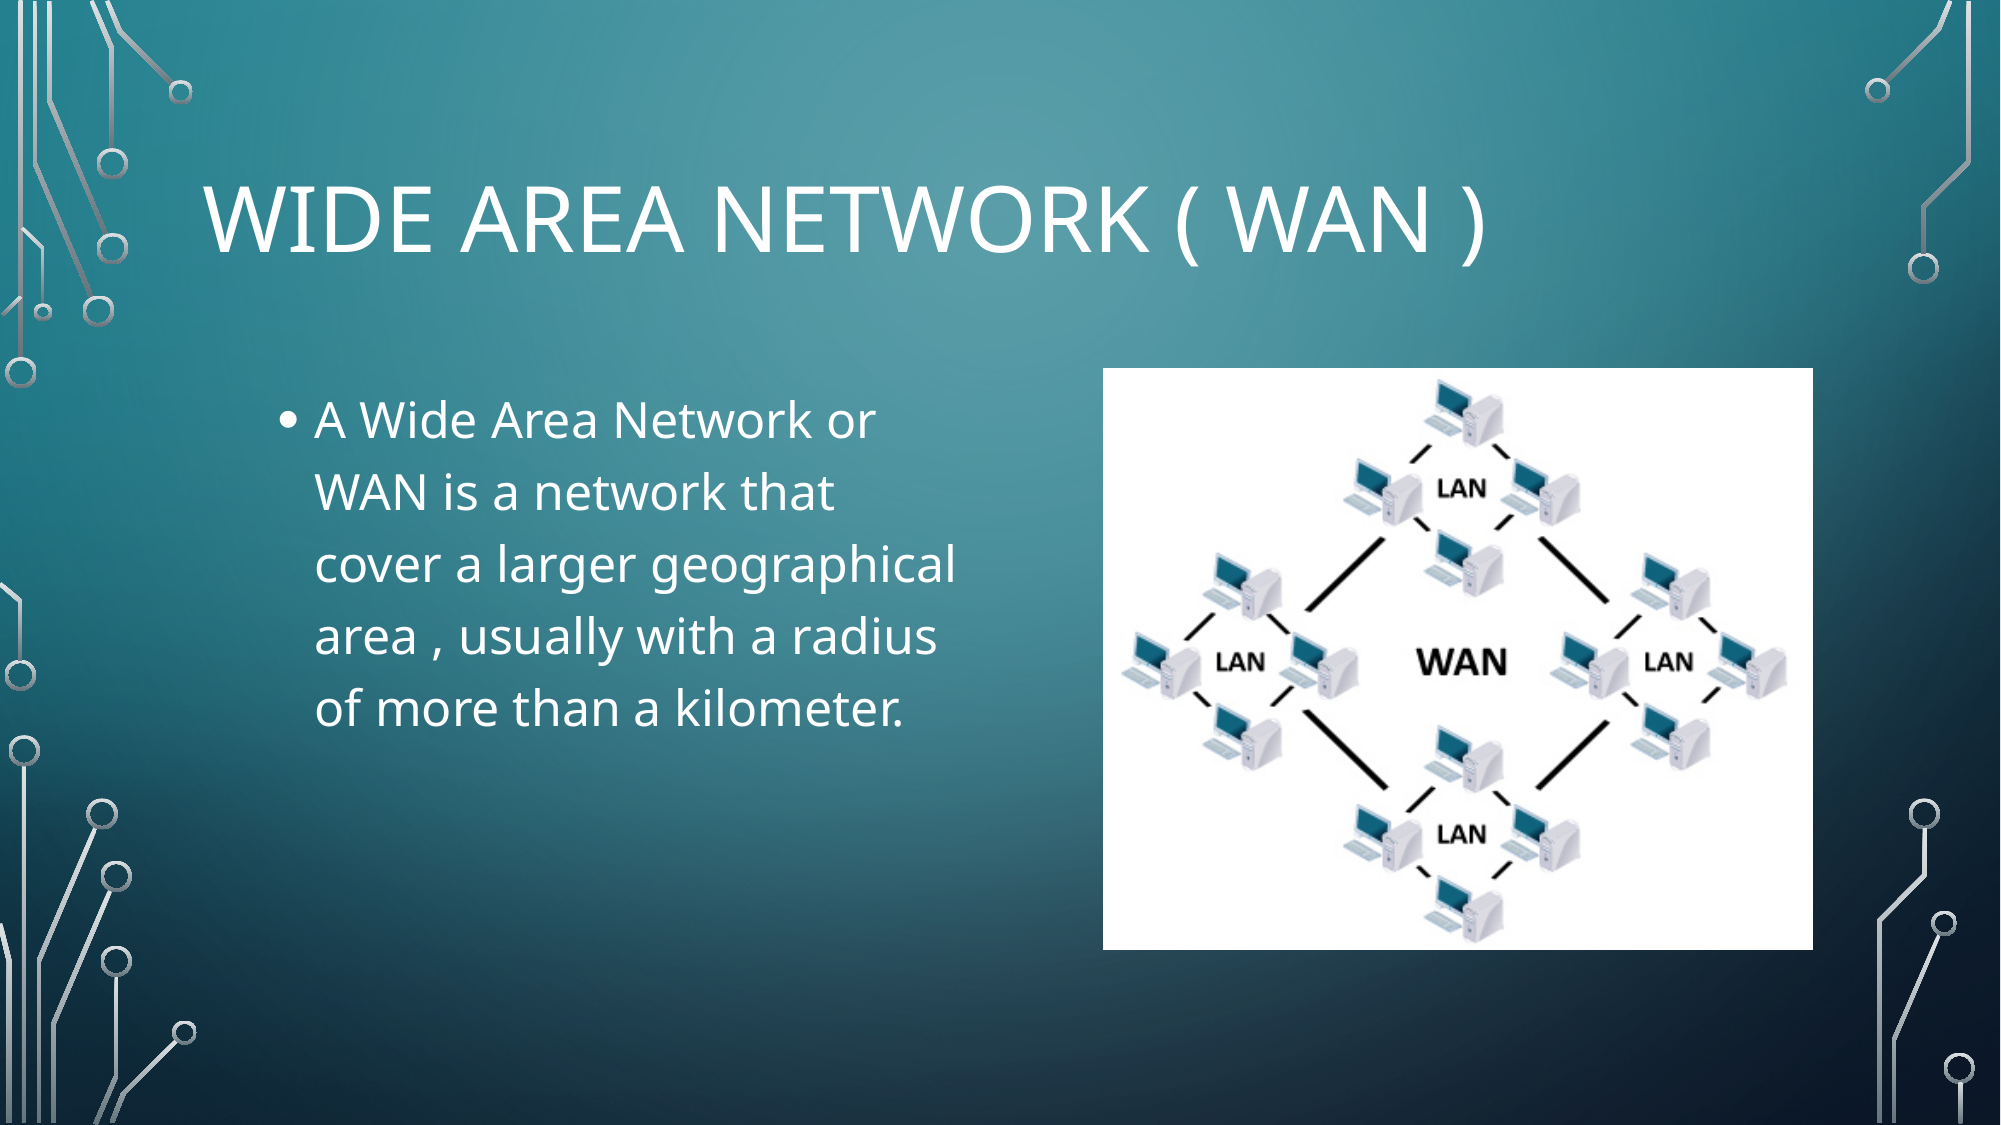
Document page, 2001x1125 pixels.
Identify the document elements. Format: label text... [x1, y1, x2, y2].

picture [1103, 368, 1813, 951]
list A Wide Area Network or WAN is a network that cover a larger geographical area , usually with a radius of more than a kilometer. [187, 369, 988, 950]
title wide area network ( wan ) [187, 101, 1813, 344]
